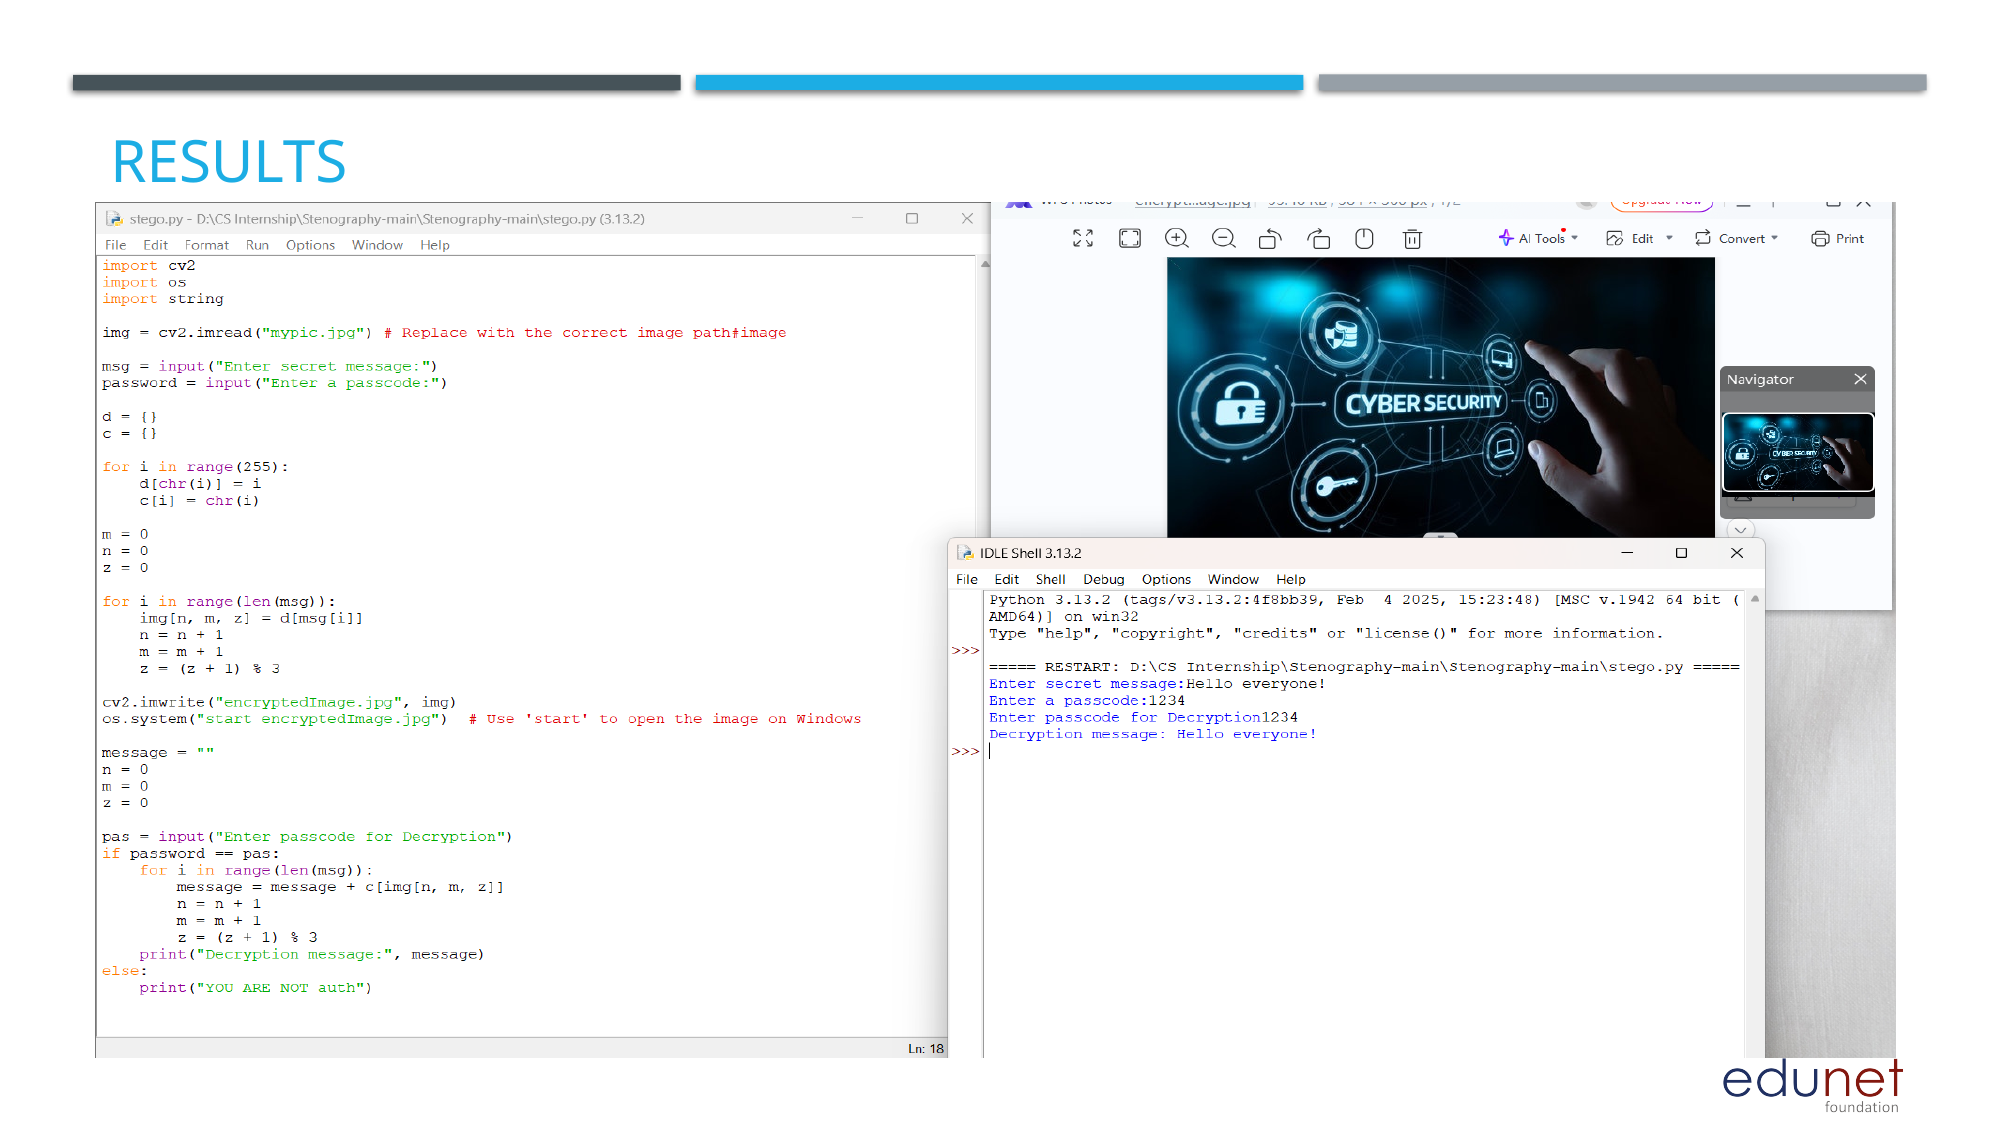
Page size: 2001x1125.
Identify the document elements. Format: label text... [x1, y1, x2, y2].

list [94, 201, 1896, 1059]
picture [1719, 1056, 1905, 1116]
title Results [95, 115, 1905, 203]
